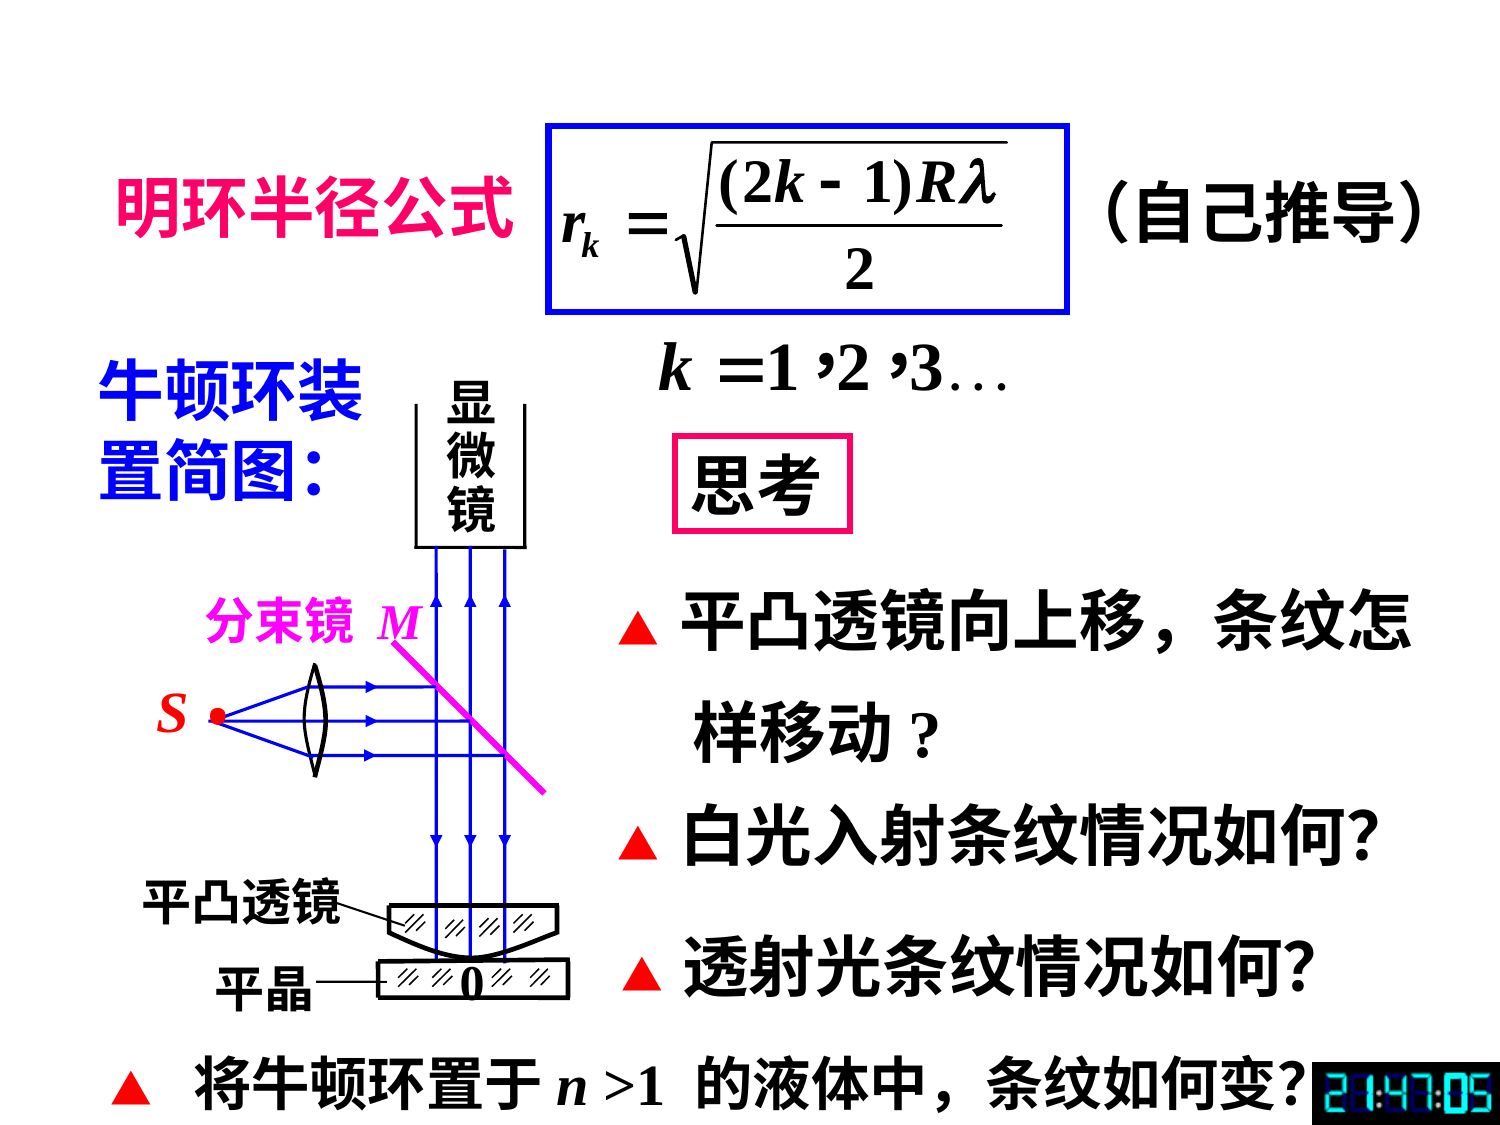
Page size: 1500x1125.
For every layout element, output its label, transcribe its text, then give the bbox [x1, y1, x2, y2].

text_box ▲ 透射光条纹情况如何？ [606, 917, 1500, 1013]
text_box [623, 327, 1024, 409]
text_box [126, 370, 571, 1021]
picture [1351, 1063, 1500, 1125]
text_box 牛顿环装置简图： [82, 341, 408, 542]
text_box （自己推导） [1070, 163, 1500, 258]
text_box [551, 128, 1065, 310]
text_box ▲ 将牛顿环置于n >1 的液体中，条纹如何变？ [96, 1039, 1351, 1125]
text_box ▲ 平凸透镜向上移，条纹怎 [603, 571, 1500, 666]
text_box ▲ 白光入射条纹情况如何？ [603, 786, 1500, 881]
text_box 样移动? [678, 683, 1163, 778]
text_box 思考 [675, 436, 850, 531]
text_box 明环半径公式 [99, 158, 545, 254]
